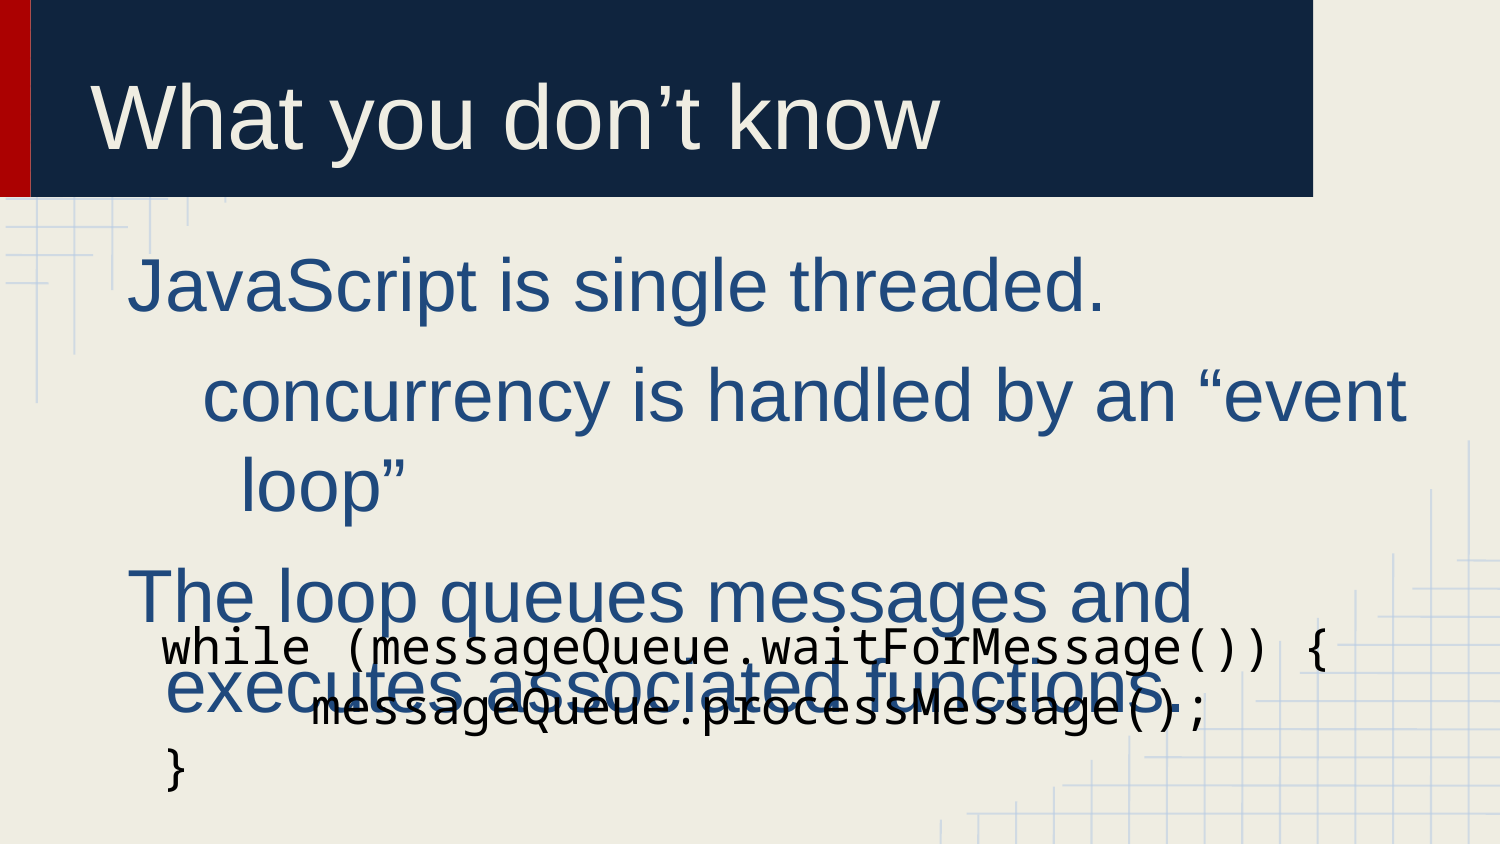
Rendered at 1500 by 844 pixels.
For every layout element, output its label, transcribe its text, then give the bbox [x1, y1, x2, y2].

text_box while (messageQueue.waitForMessage()) { messageQueue.processMessage(); } [146, 564, 1376, 844]
title What you don’t know [75, 16, 1276, 183]
list JavaScript is single threaded. concurrency is handled by an “event loop” The loop queues messages and executes associated functions. [75, 221, 1425, 613]
